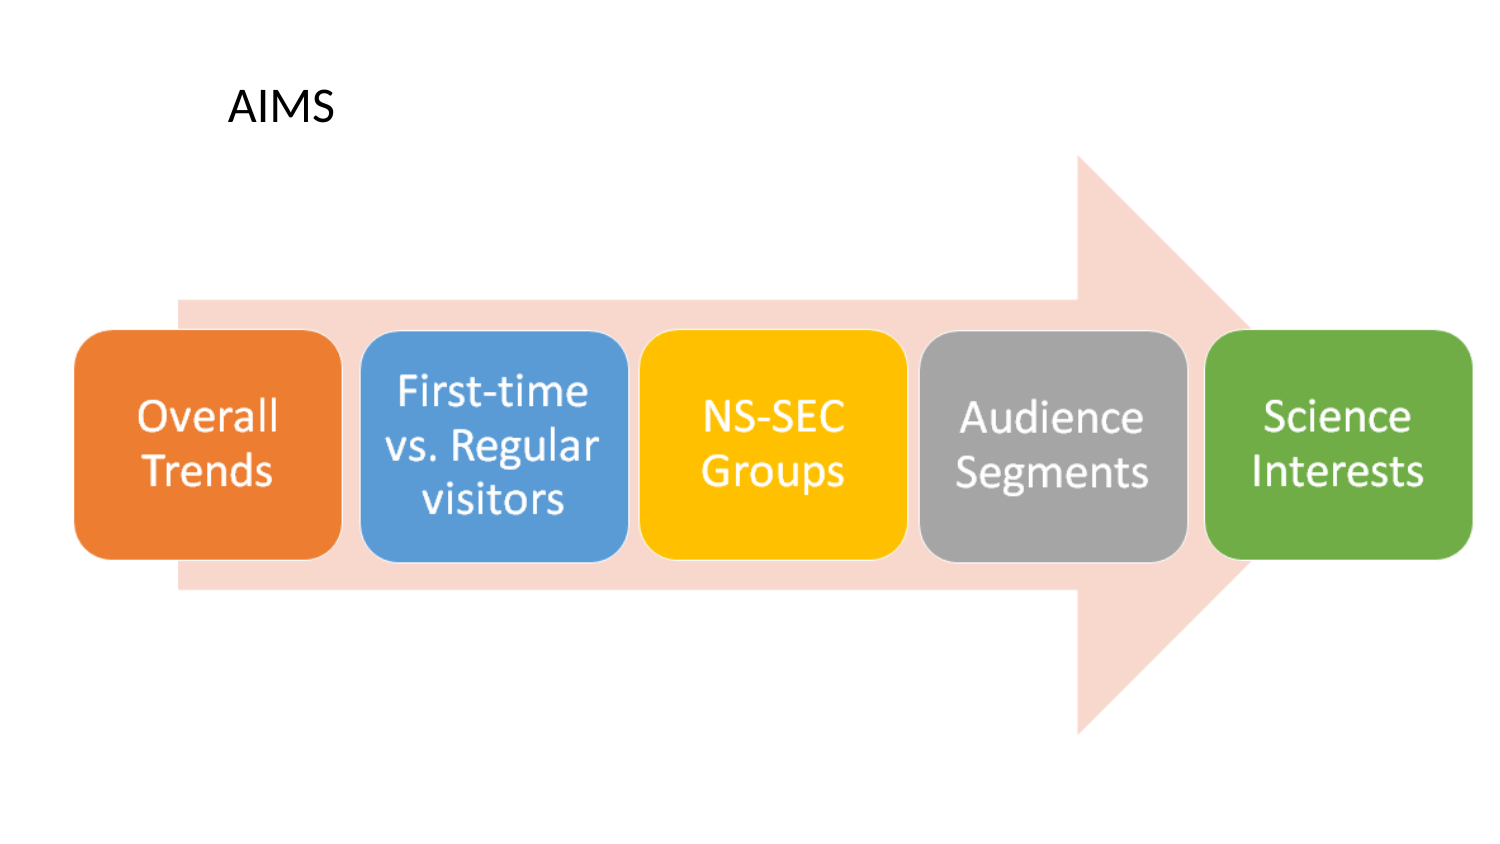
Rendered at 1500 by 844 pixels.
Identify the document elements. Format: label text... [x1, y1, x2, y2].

picture [73, 155, 1475, 736]
title AIMS [212, 64, 1368, 154]
